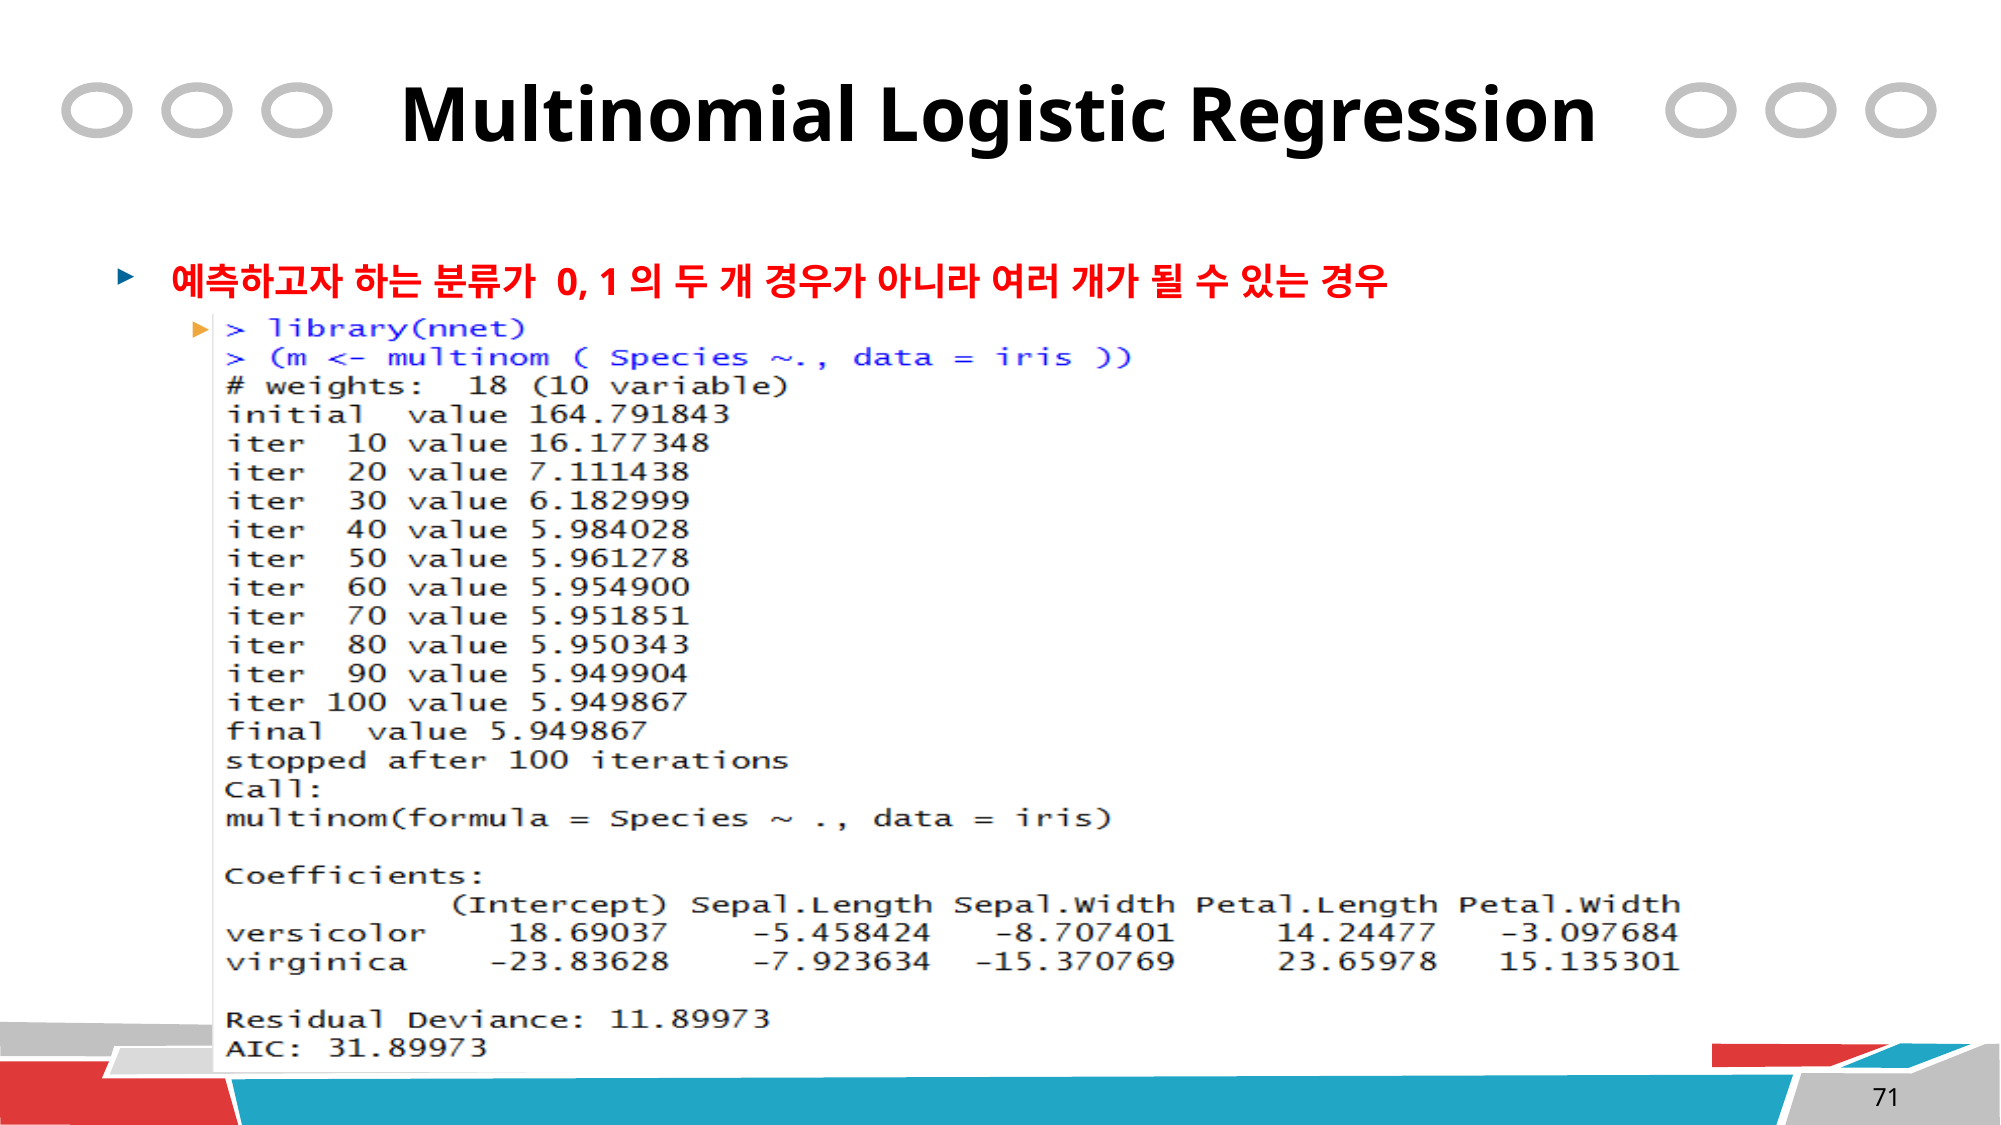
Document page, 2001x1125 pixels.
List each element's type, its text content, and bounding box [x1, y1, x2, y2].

slide_number 71 [1816, 1080, 1916, 1118]
title Multinomial Logistic Regression [350, 18, 1650, 206]
picture [212, 314, 1712, 1073]
list 예측하고자 하는 분류가 0, 1의 두 개 경우가 아니라 여러 개가 될 수 있는 경우 nnet 패키지에 있는 multtinom 함수를 이용 [99, 250, 1900, 1005]
